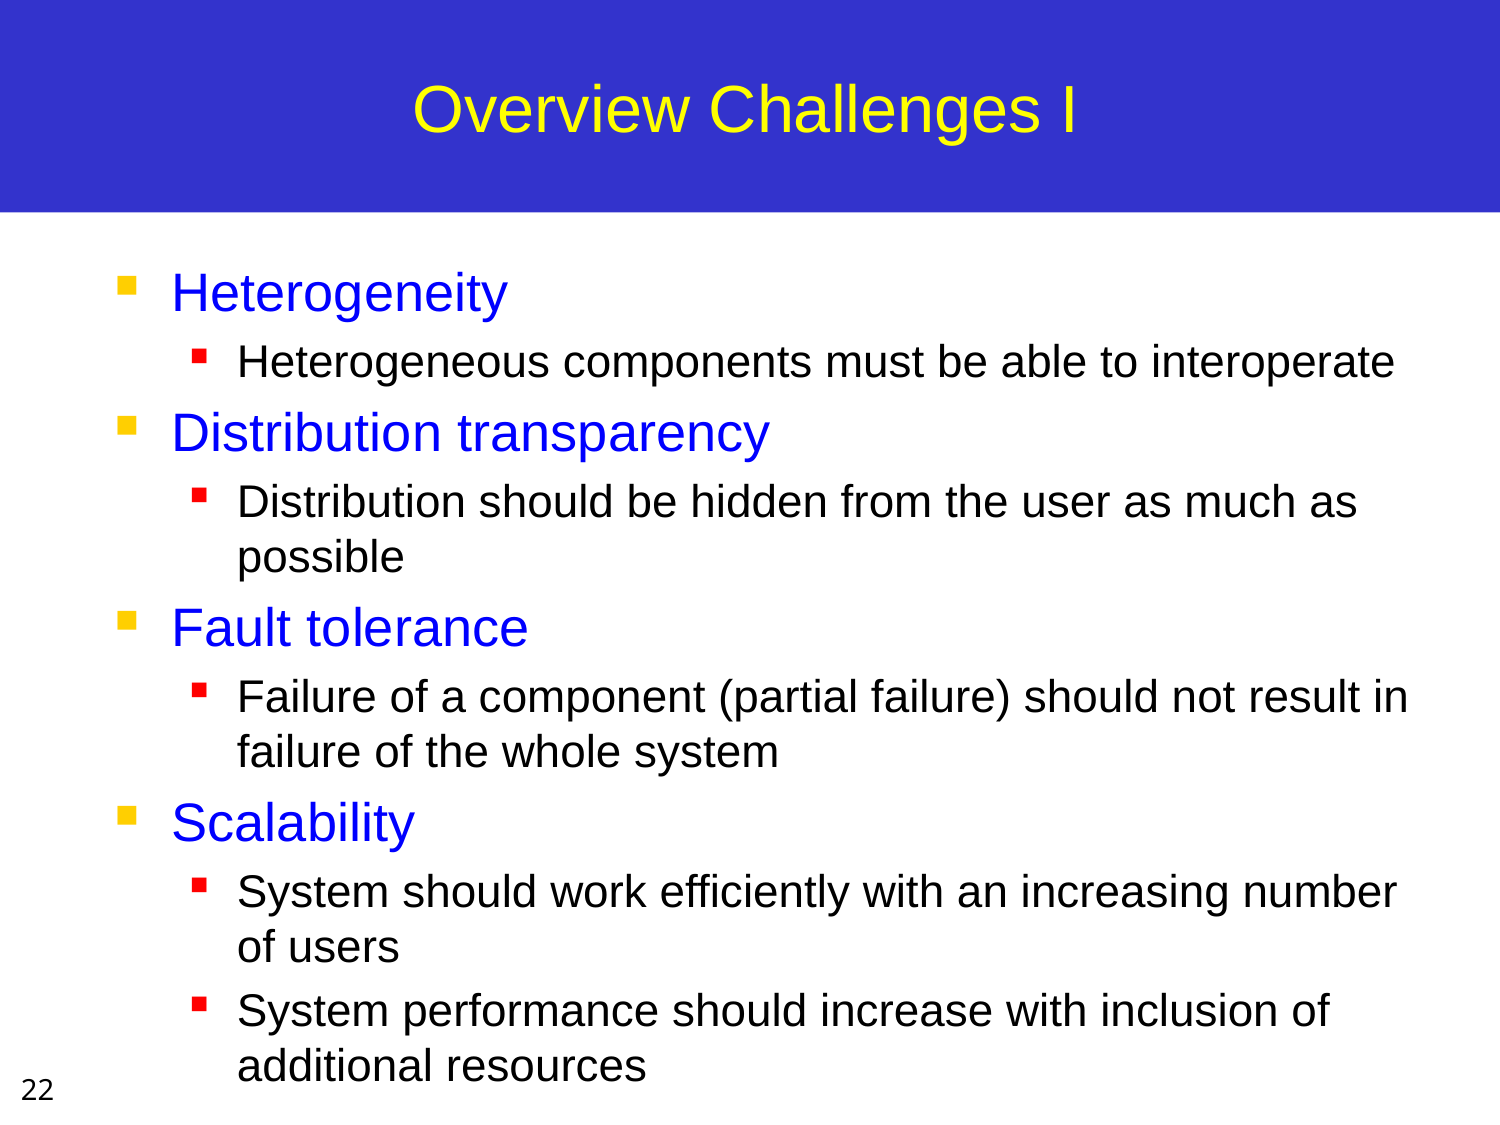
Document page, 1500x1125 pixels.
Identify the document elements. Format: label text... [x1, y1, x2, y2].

title Overview Challenges I [24, 24, 1468, 188]
list Heterogeneity Heterogeneous components must be able to interoperate Distribution transparency Distribution should be hidden from the user as much as possible Fault tolerance Failure of a component (partial failure) should not result in failure of the whole system Scalability System should work efficiently with an increasing number of users System performance should increase with inclusion of additional resources [99, 249, 1463, 981]
